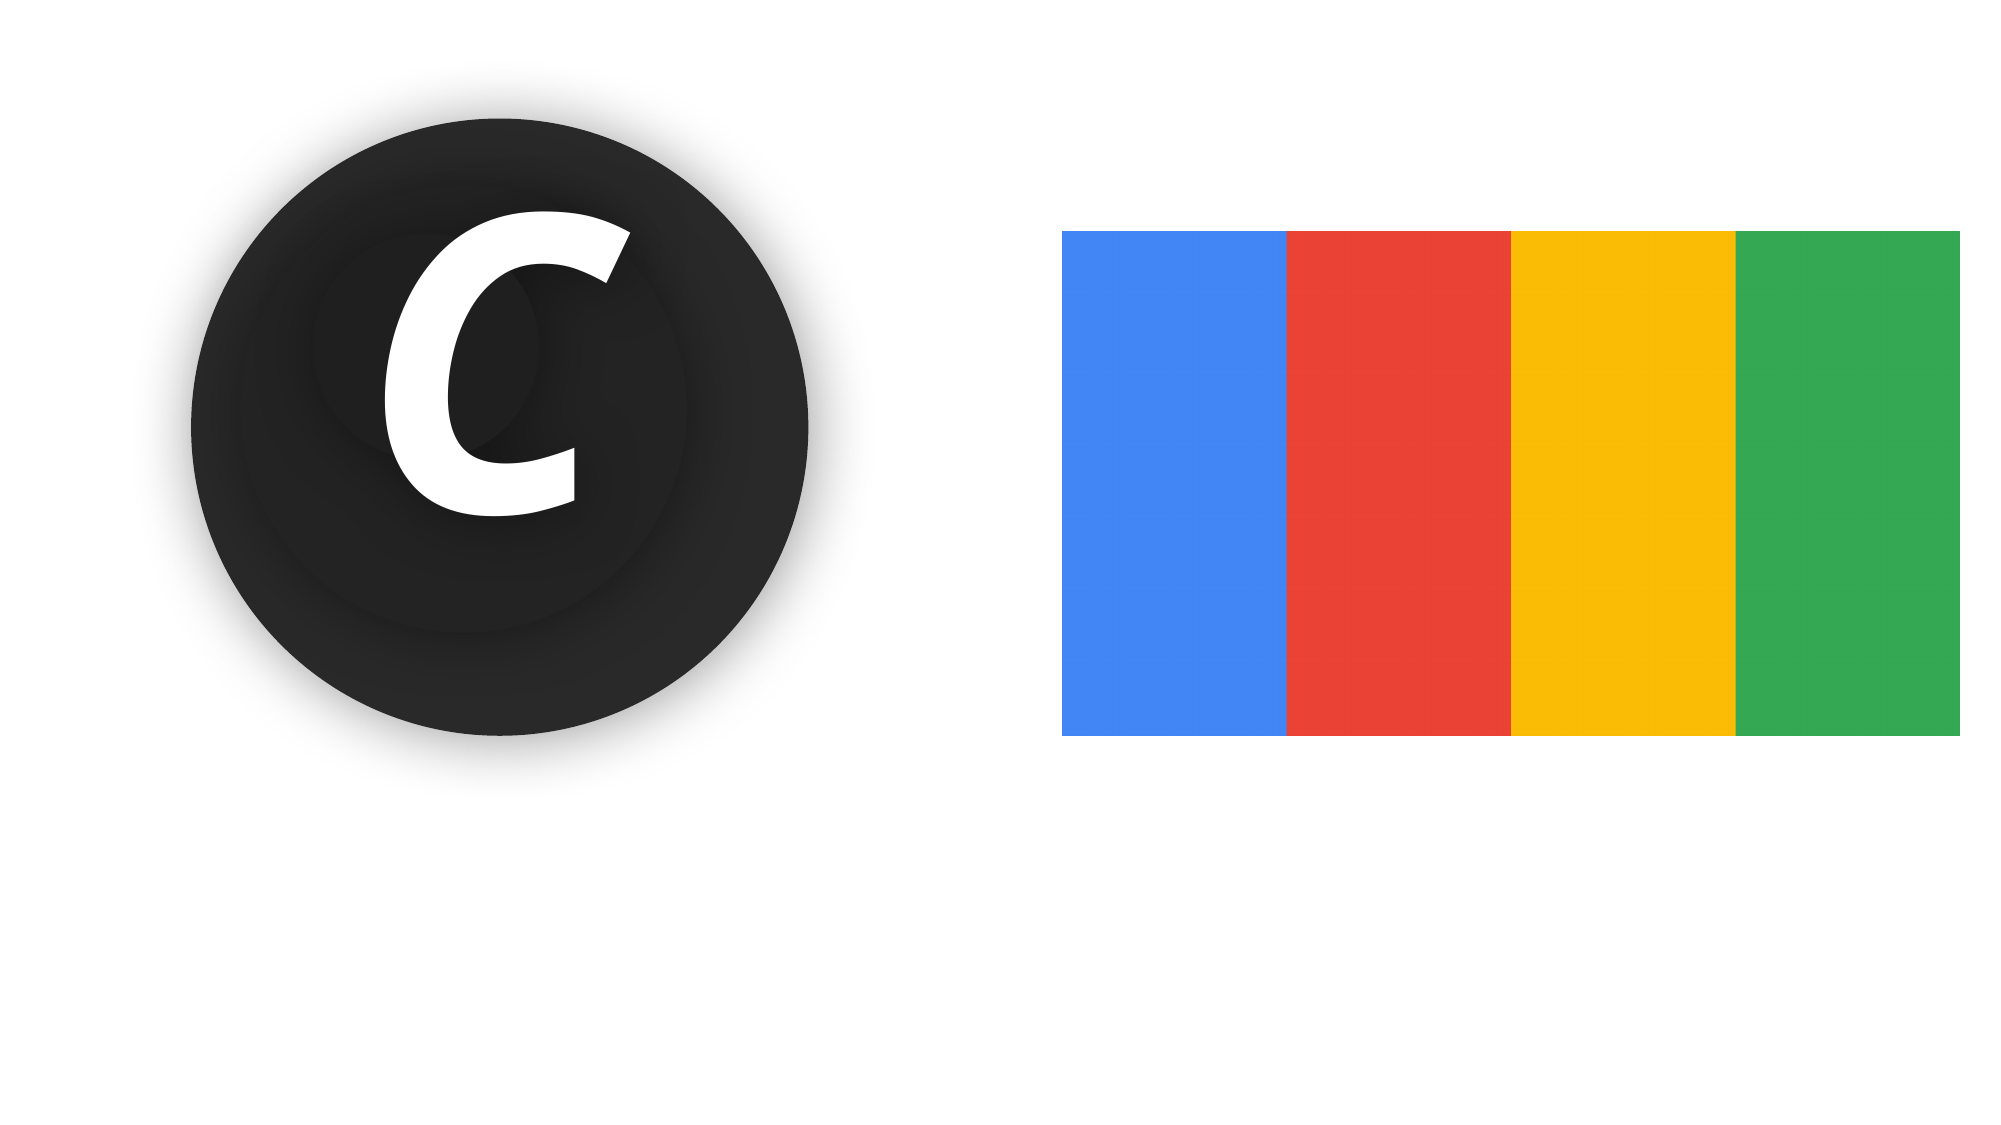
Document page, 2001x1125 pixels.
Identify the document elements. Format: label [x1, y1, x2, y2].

picture [1062, 231, 1960, 736]
text_box [191, 118, 809, 736]
